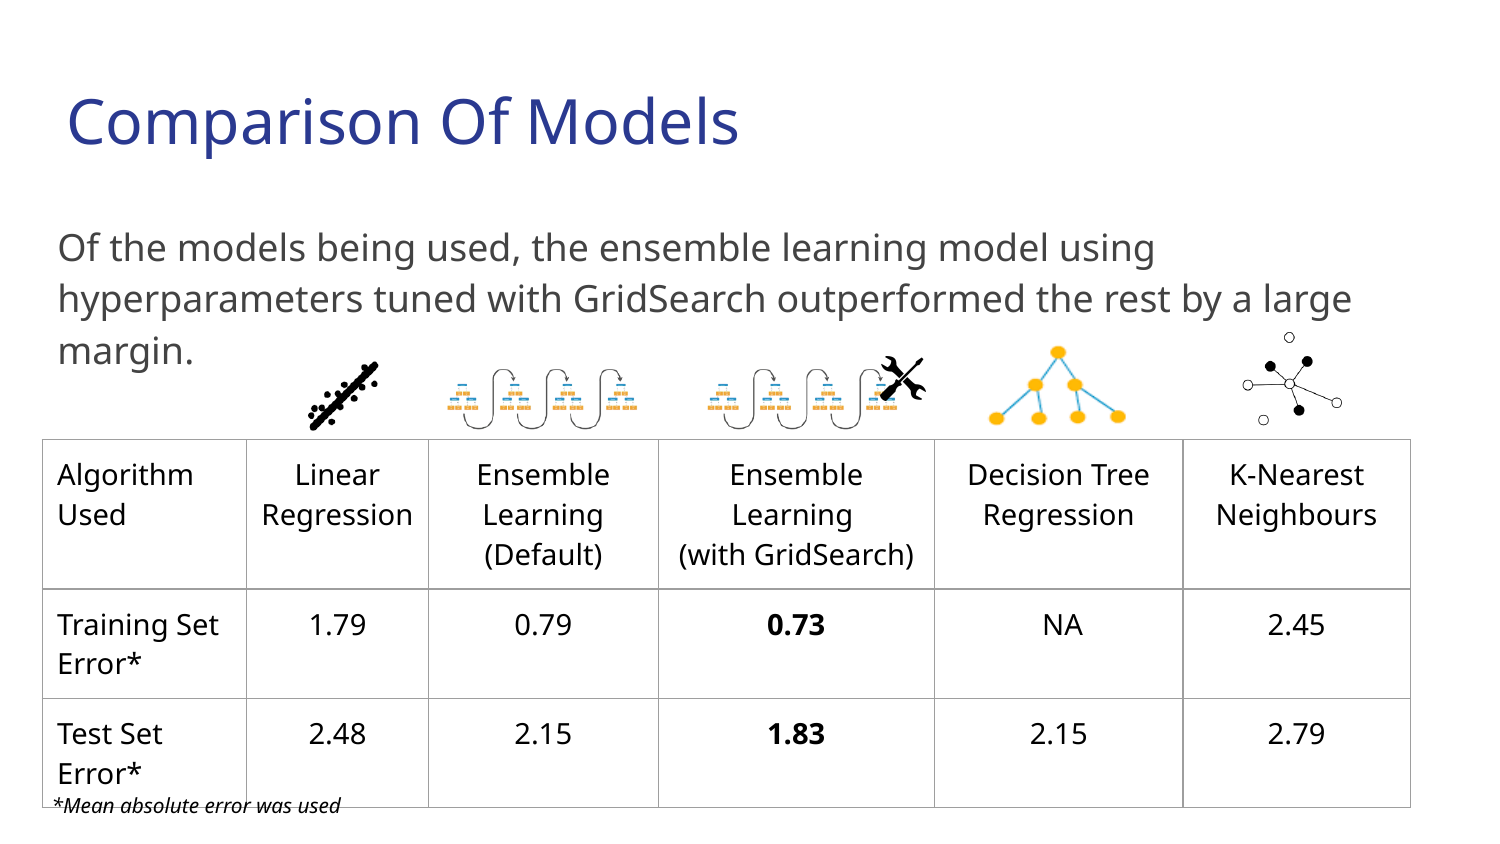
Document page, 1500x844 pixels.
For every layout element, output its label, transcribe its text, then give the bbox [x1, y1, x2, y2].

table_header Ensemble Learning (Default) [429, 440, 658, 588]
table_cell 1.79 [247, 590, 428, 698]
table_header K-Nearest Neighbours [1184, 440, 1410, 588]
picture [699, 356, 926, 431]
table_cell Training Set Error* [43, 590, 246, 698]
table_header Decision Tree Regression [935, 440, 1182, 588]
text_box *Mean absolute error was used [36, 779, 1304, 831]
picture [1220, 330, 1359, 431]
table_header Linear Regression [247, 440, 428, 588]
table_header Algorithm Used [43, 440, 246, 588]
table_header Ensemble Learning (with GridSearch) [659, 440, 934, 588]
table_cell 2.15 [935, 699, 1182, 779]
table_cell 0.73 [659, 590, 934, 698]
table_cell 2.48 [247, 699, 428, 779]
table_cell 2.15 [429, 699, 658, 779]
table_cell 2.79 [1184, 699, 1410, 807]
table_cell 0.79 [429, 590, 658, 698]
table_cell 2.45 [1184, 590, 1410, 698]
table_cell Test Set Error* [43, 699, 246, 779]
list Of the models being used, the ensemble learning model using hyperparameters tuned with GridSearch outperformed the rest by a large margin. [42, 201, 1411, 322]
title Comparison Of Models [51, 67, 1449, 167]
table_cell NA [935, 590, 1182, 698]
table_cell 1.83 [659, 699, 934, 779]
picture [972, 338, 1135, 439]
picture [288, 342, 400, 454]
picture [438, 364, 640, 431]
